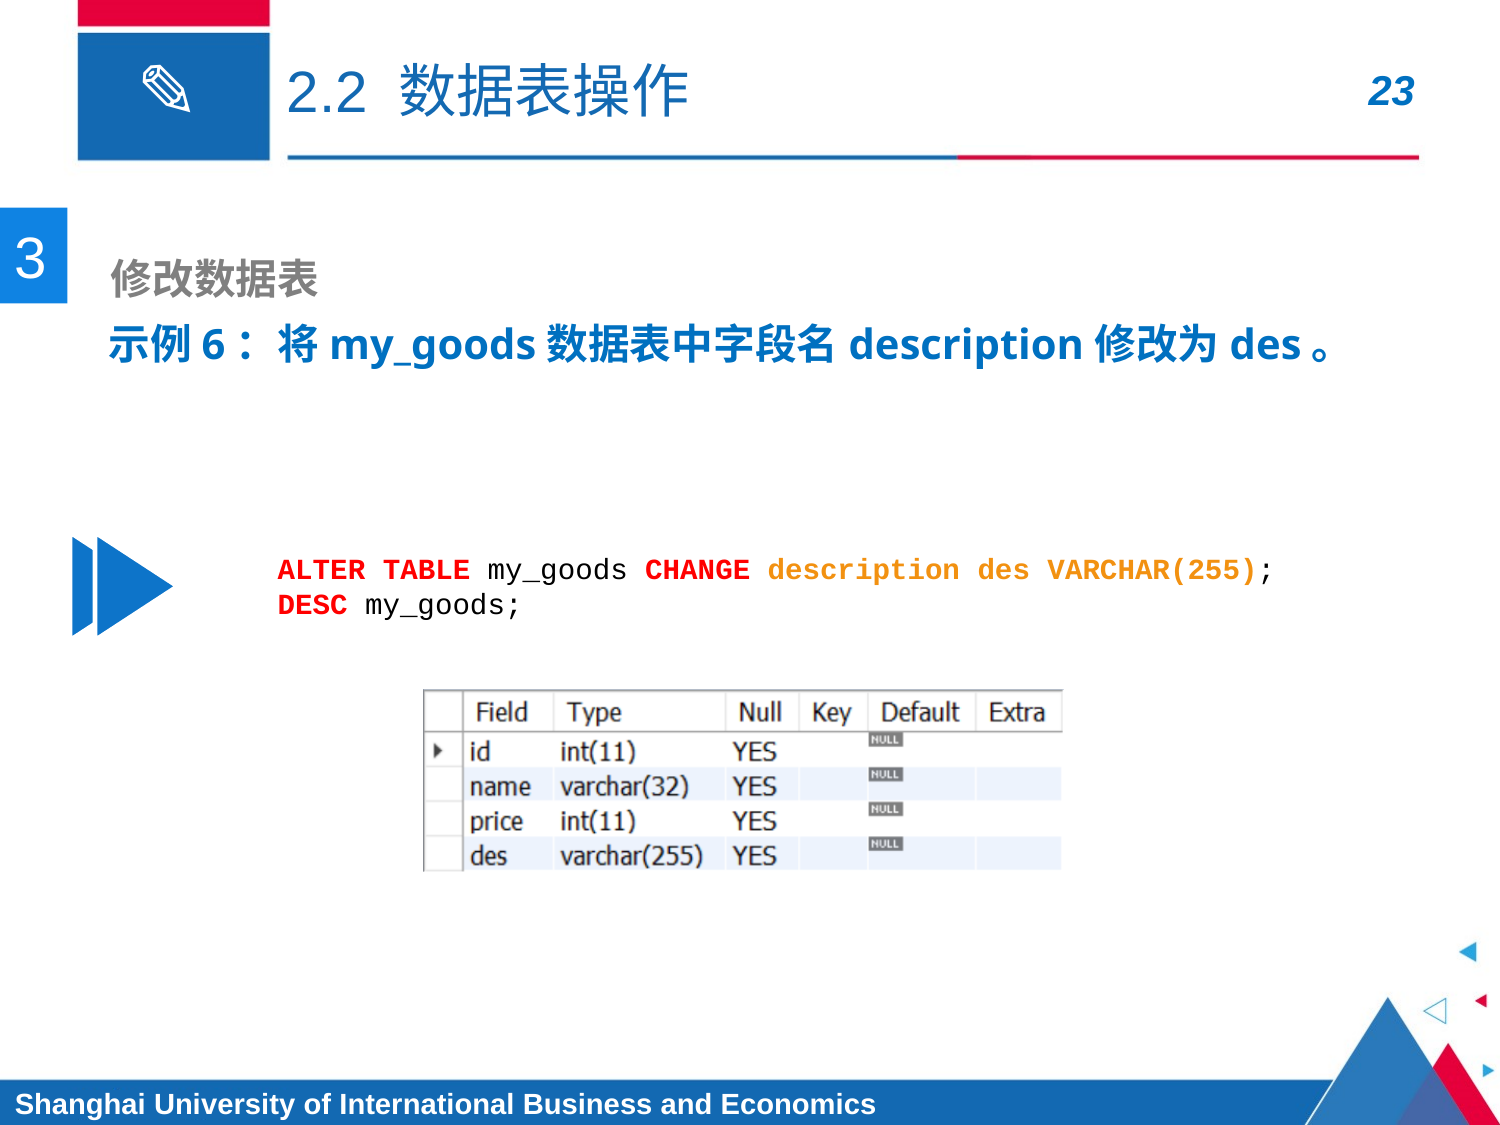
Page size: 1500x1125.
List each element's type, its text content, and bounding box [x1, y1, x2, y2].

text_box ALTER TABLE my_goods CHANGE description des VARCHAR(255); DESC my_goods; [225, 543, 1420, 628]
text_box 示例6：将my_goods数据表中字段名description修改为des。 [67, 310, 1420, 375]
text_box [69, 532, 178, 641]
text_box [0, 207, 68, 304]
picture [0, 0, 1500, 1125]
text_box 修改数据表 [70, 245, 842, 310]
title 2.2 数据表操作 [271, 25, 1046, 153]
